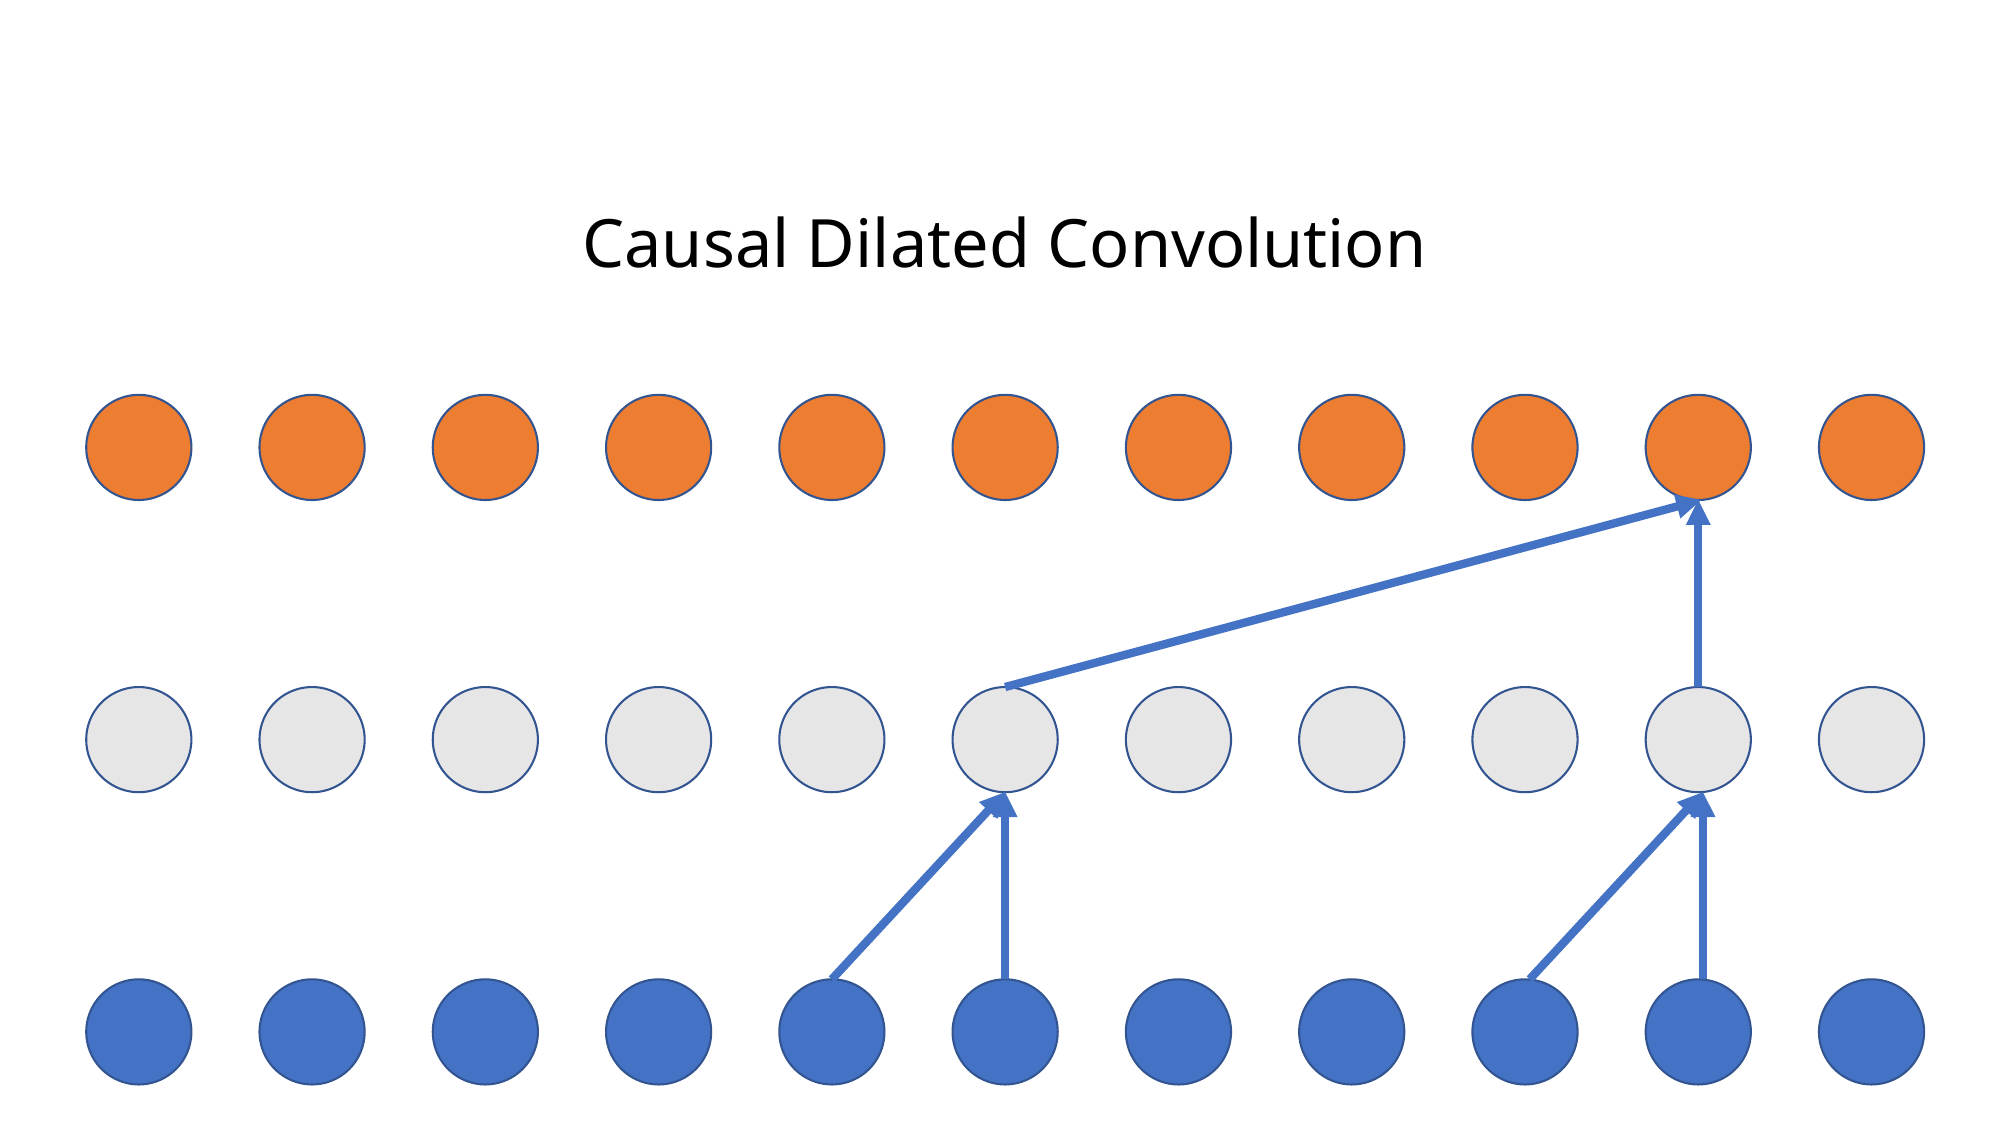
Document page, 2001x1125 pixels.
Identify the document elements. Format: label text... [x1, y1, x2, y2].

text_box [778, 393, 886, 502]
text_box [1124, 688, 1233, 794]
text_box [1644, 393, 1752, 501]
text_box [1005, 499, 1702, 688]
text_box [1644, 979, 1752, 1086]
text_box [951, 978, 1059, 1086]
text_box [1298, 688, 1406, 794]
text_box [1644, 686, 1752, 793]
text_box [604, 393, 713, 502]
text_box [831, 792, 1006, 980]
text_box [1471, 688, 1579, 794]
text_box [85, 978, 193, 1086]
text_box [1817, 978, 1926, 1086]
text_box [1471, 393, 1579, 499]
text_box [951, 393, 1059, 502]
text_box [778, 686, 886, 794]
text_box [1471, 978, 1579, 1086]
text_box [1817, 686, 1926, 794]
text_box [258, 686, 366, 794]
text_box [258, 393, 366, 502]
text_box [431, 393, 539, 502]
text_box [1298, 393, 1406, 499]
text_box [951, 686, 1059, 794]
text_box [1124, 978, 1233, 1086]
text_box [1817, 393, 1926, 502]
text_box [778, 978, 886, 1086]
text_box [1124, 393, 1233, 499]
text_box [1298, 978, 1406, 1086]
text_box [604, 978, 713, 1086]
text_box [431, 978, 539, 1086]
text_box [604, 686, 713, 794]
text_box [85, 393, 193, 502]
text_box [258, 978, 366, 1086]
text_box [431, 686, 539, 794]
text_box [1529, 792, 1703, 980]
text_box Causal Dilated Convolution [567, 193, 1443, 289]
text_box [85, 686, 193, 794]
